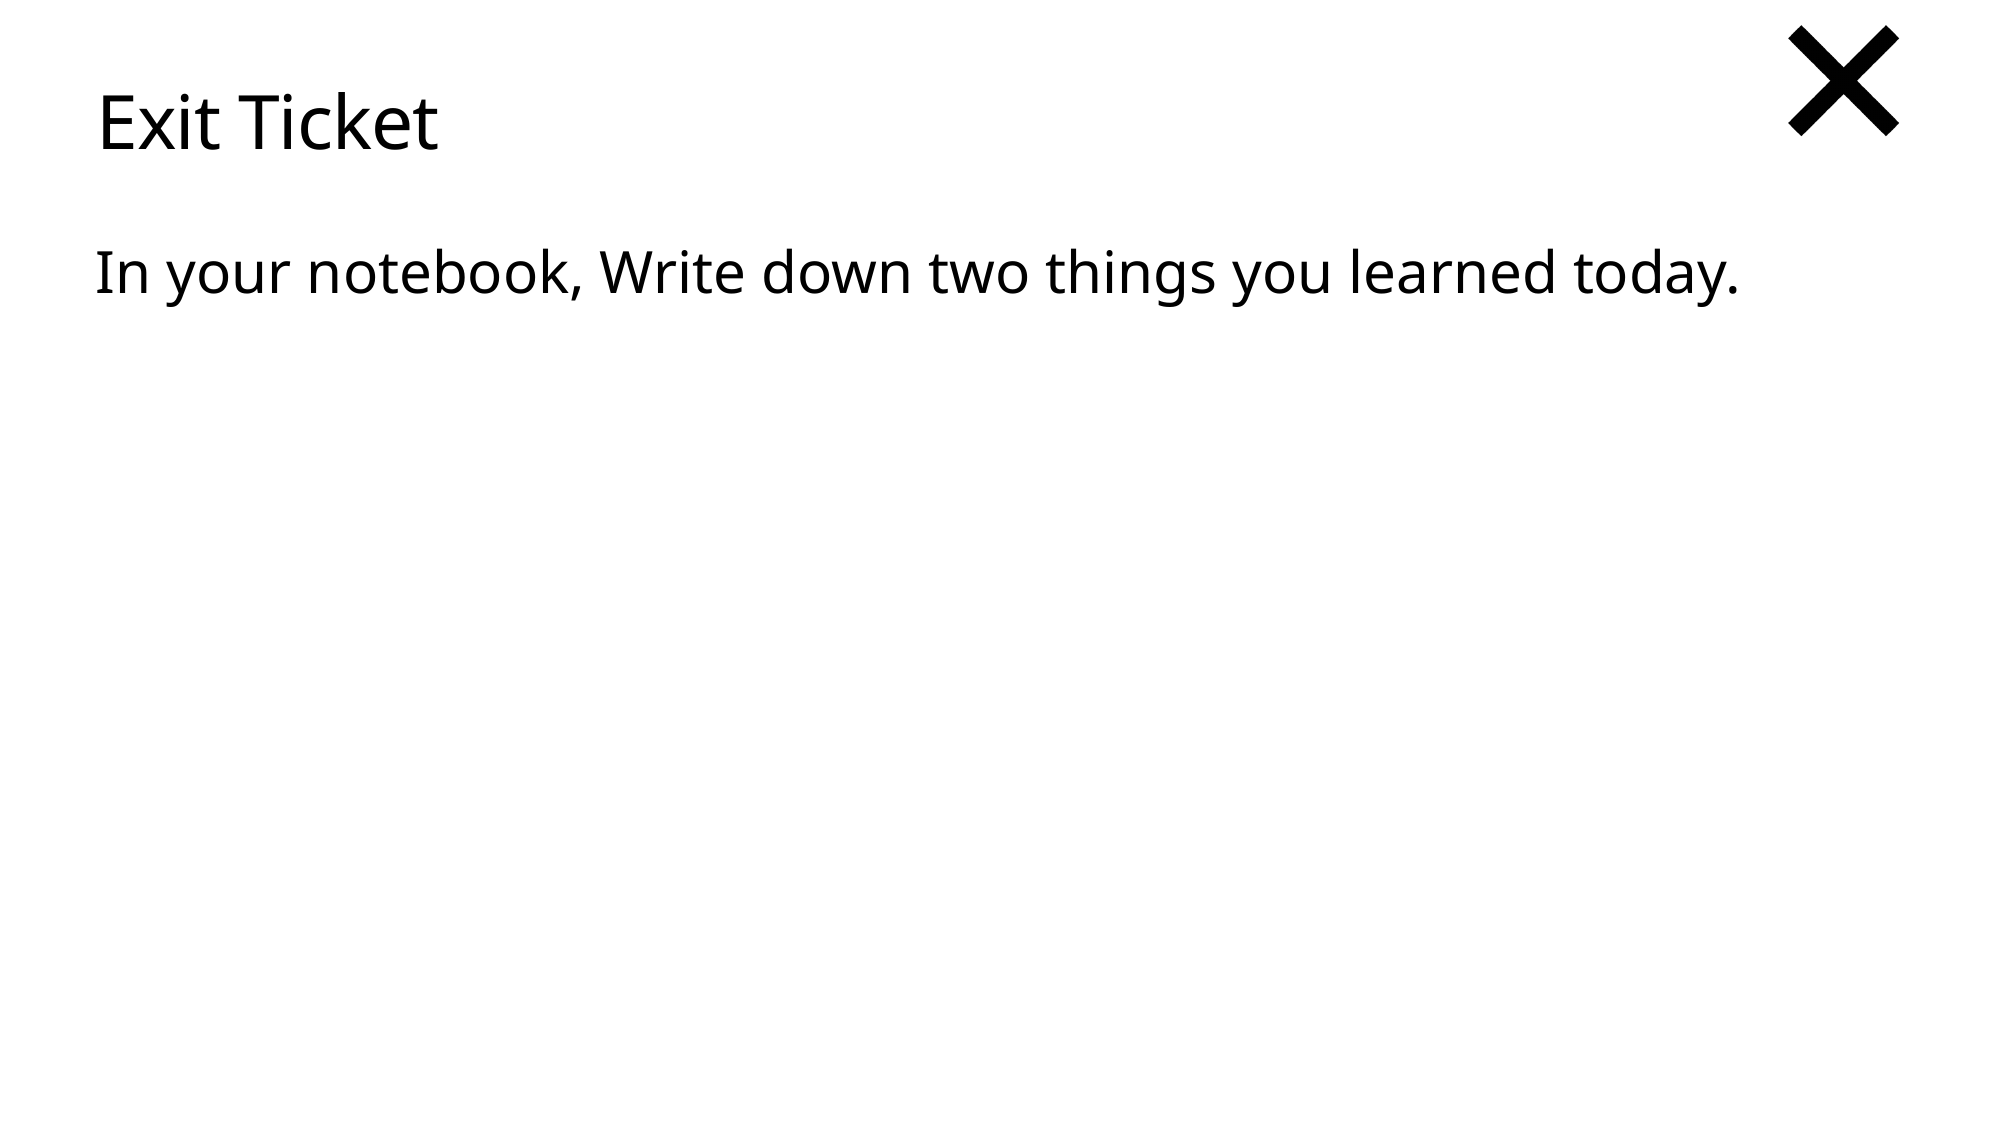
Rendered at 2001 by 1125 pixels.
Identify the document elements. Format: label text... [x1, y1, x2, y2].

picture [1768, 5, 1919, 156]
list In your notebook, Write down two things you learned today. [95, 235, 1904, 307]
title Exit Ticket [96, 75, 1904, 166]
